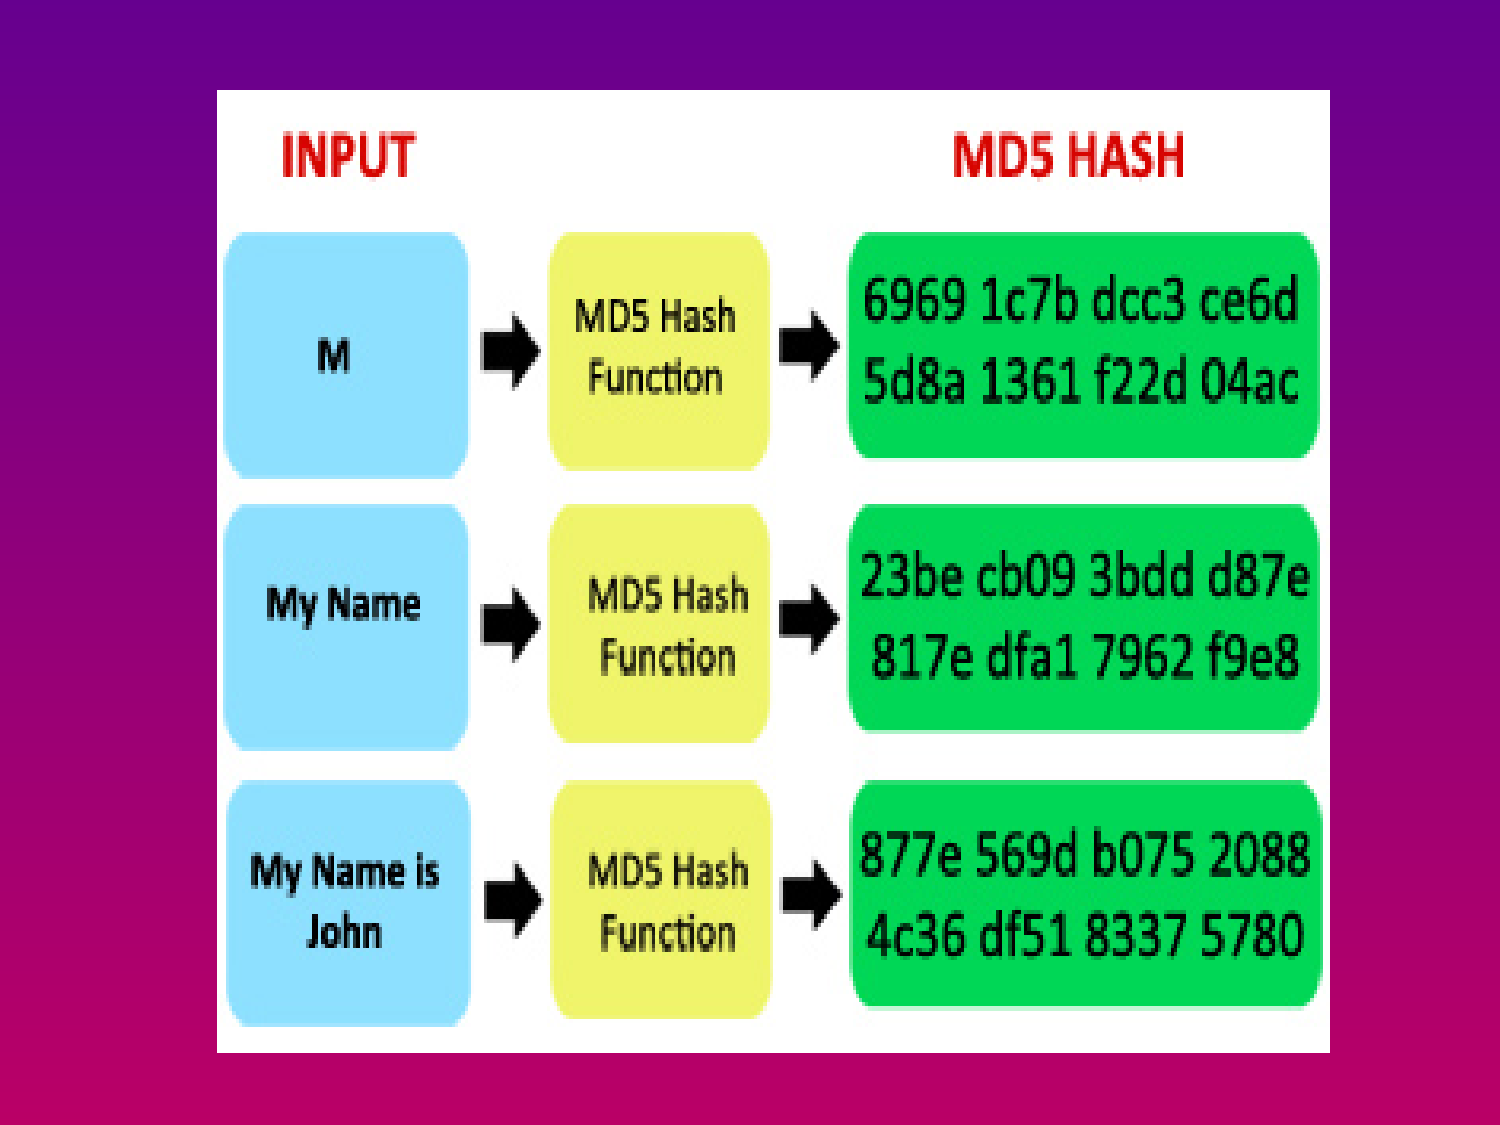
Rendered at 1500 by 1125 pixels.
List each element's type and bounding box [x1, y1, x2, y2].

picture [217, 90, 1330, 1053]
